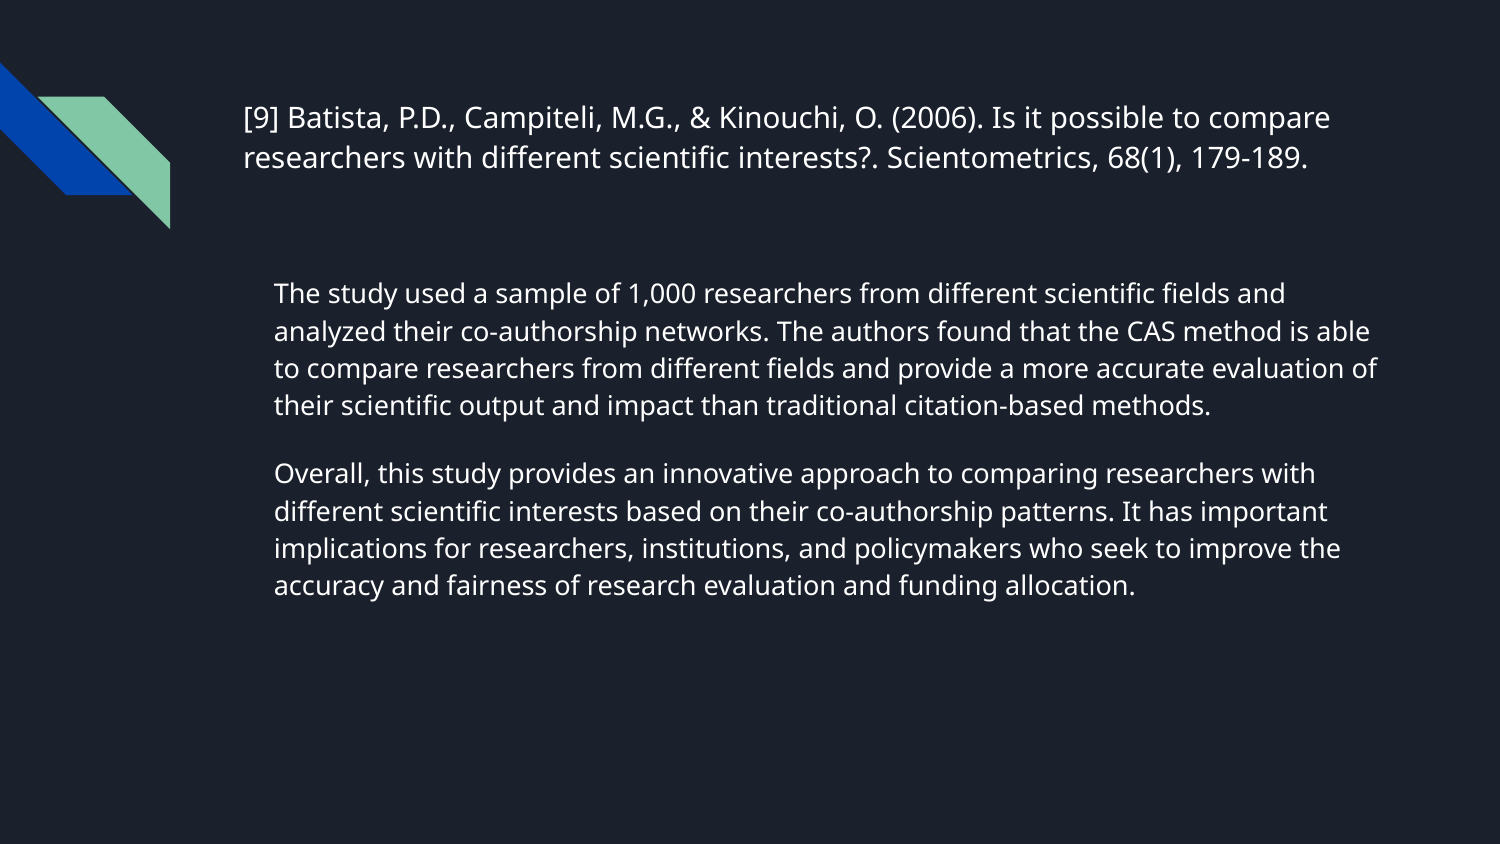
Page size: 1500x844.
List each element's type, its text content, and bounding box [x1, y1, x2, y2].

list The study used a sample of 1,000 researchers from different scientific fields and analyzed their co-authorship networks. The authors found that the CAS method is able to compare researchers from different fields and provide a more accurate evaluation of their scientific output and impact than traditional citation-based methods. Overall, this study provides an innovative approach to comparing researchers with different scientific interests based on their co-authorship patterns. It has important implications for researchers, institutions, and policymakers who seek to improve the accuracy and fairness of research evaluation and funding allocation. [258, 257, 1414, 735]
title [9] Batista, P.D., Campiteli, M.G., & Kinouchi, O. (2006). Is it possible to compare researchers with different scientific interests?. Scientometrics, 68(1), 179-189. [228, 78, 1383, 229]
